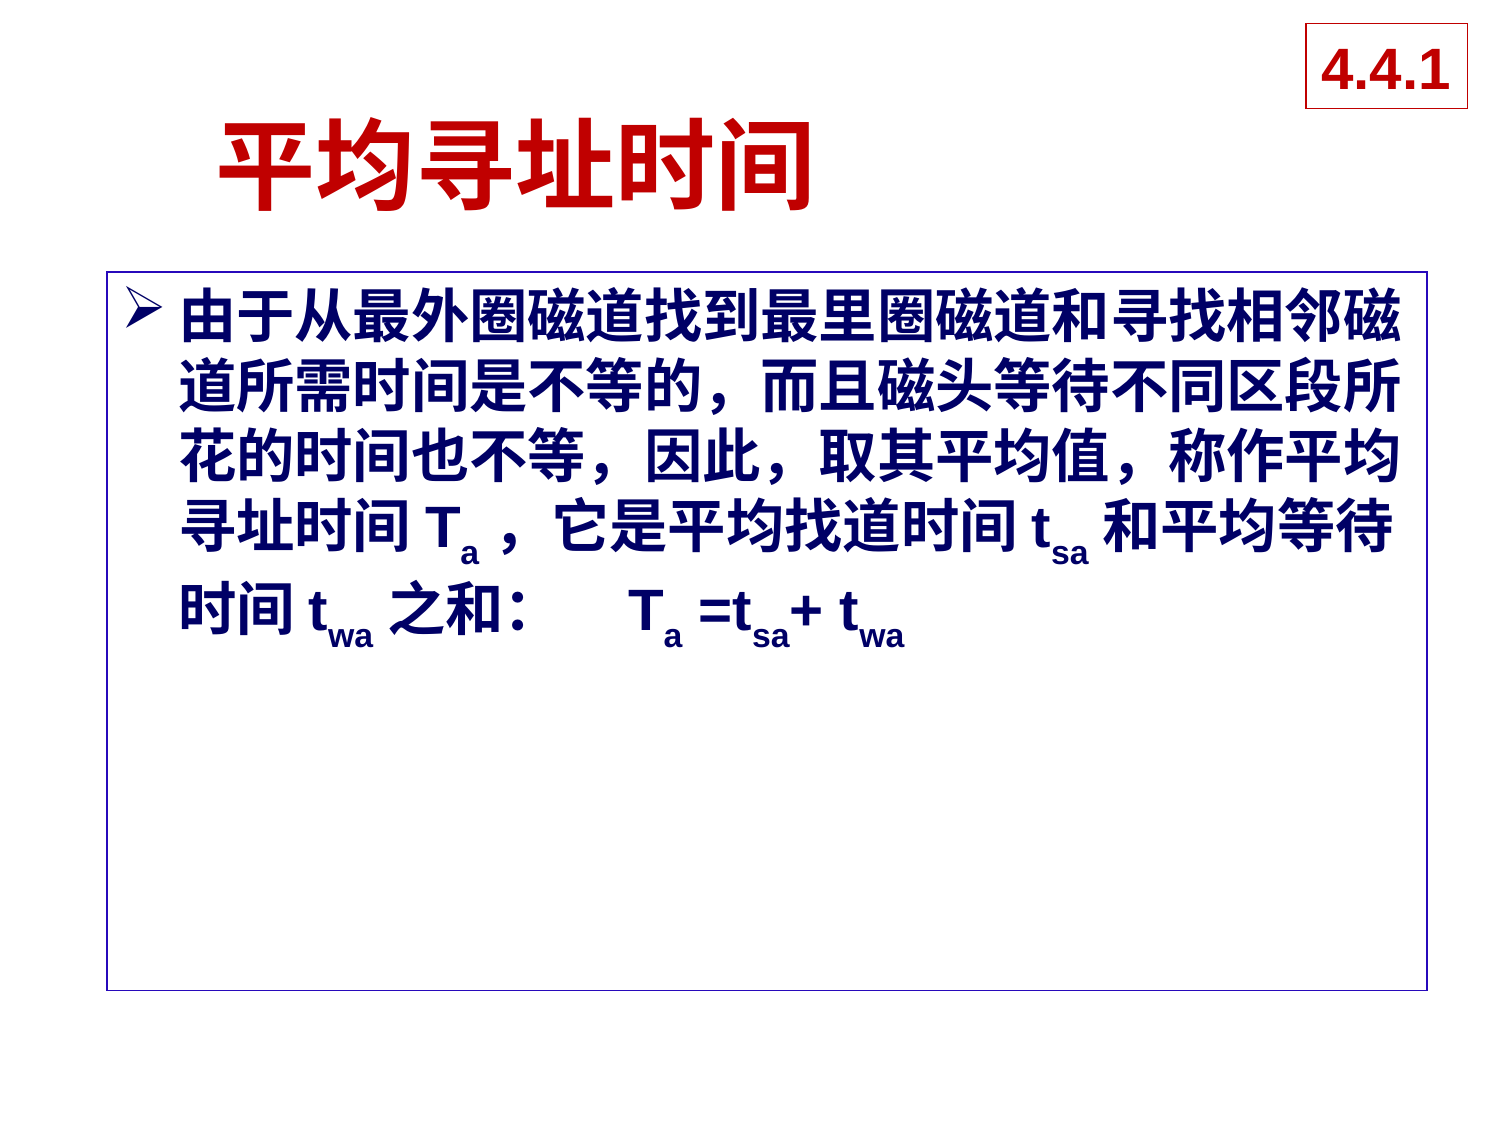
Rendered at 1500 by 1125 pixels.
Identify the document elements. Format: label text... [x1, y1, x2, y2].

list 由于从最外圈磁道找到最里圈磁道和寻找相邻磁道所需时间是不等的，而且磁头等待不同区段所花的时间也不等，因此，取其平均值，称作平均寻址时间Ta，它是平均找道时间tsa和平均等待时间twa之和： Ta =tsa+ twa [106, 271, 1428, 991]
title 平均寻址时间 [200, 99, 1361, 227]
text_box 4.4.1 [1306, 23, 1468, 109]
